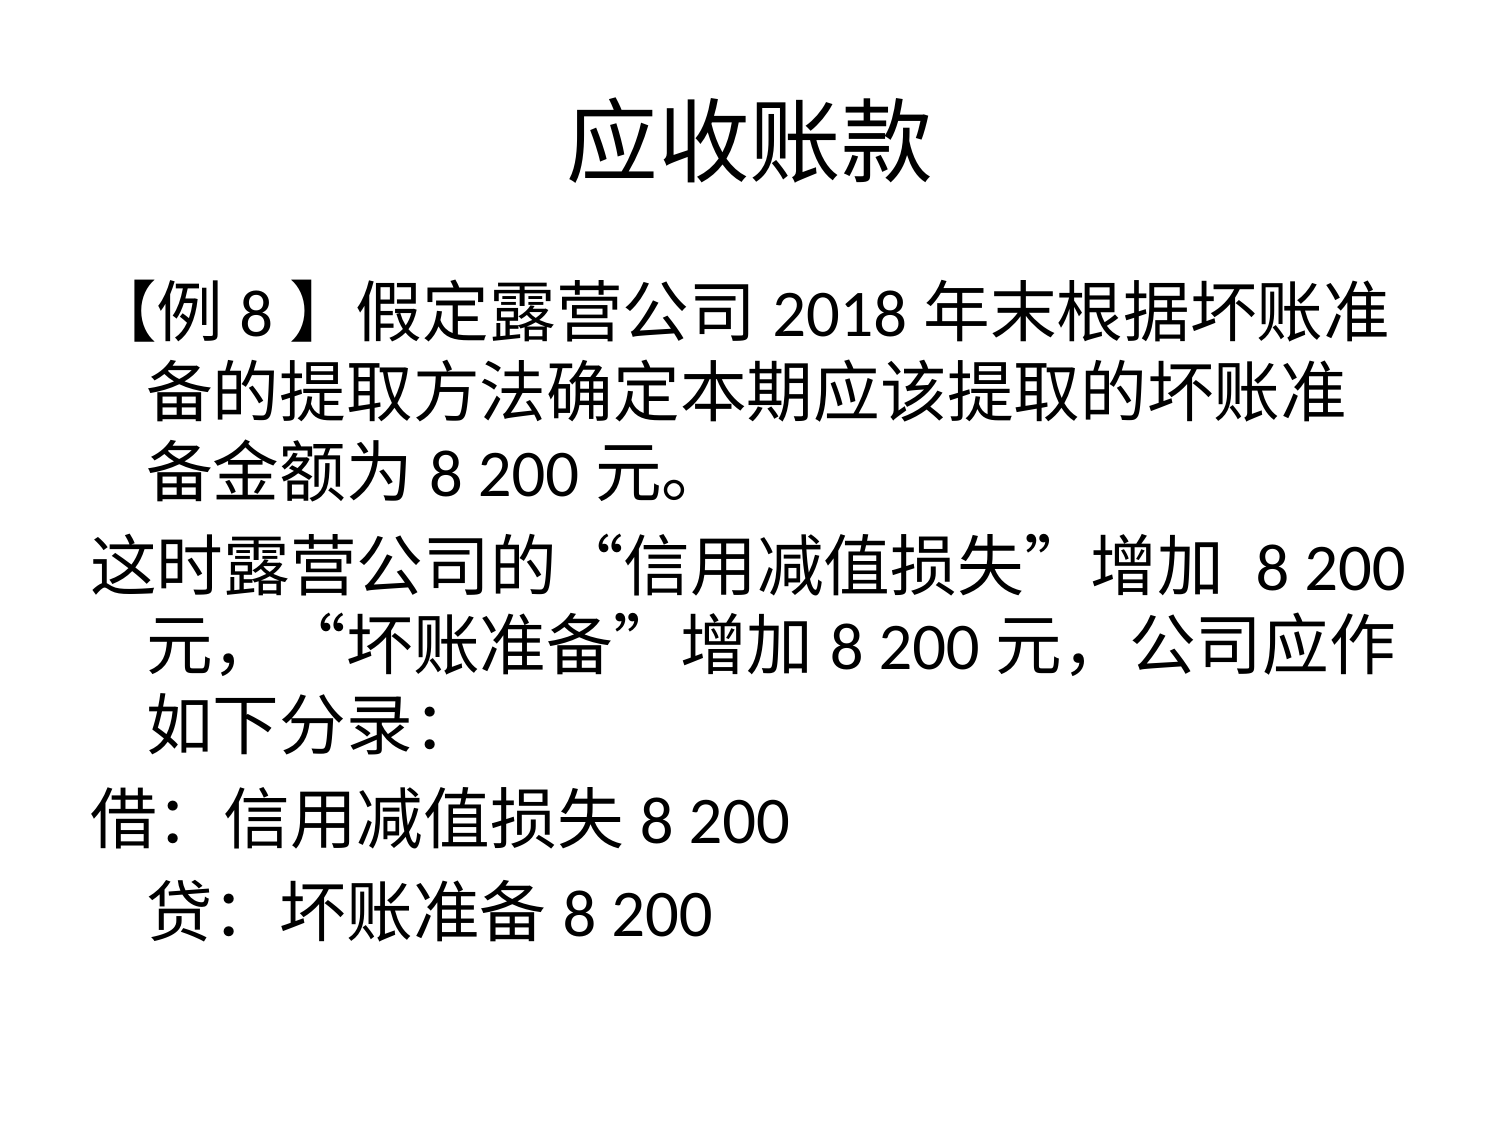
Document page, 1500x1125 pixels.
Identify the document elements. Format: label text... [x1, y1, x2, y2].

list 【例8】假定露营公司2018年末根据坏账准备的提取方法确定本期应该提取的坏账准备金额为8 200元。 这时露营公司的“信用减值损失”增加 8 200元，“坏账准备”增加8 200元，公司应作如下分录： 借：信用减值损失8 200 贷：坏账准备8 200 [75, 262, 1425, 1005]
title 应收账款 [75, 45, 1425, 233]
